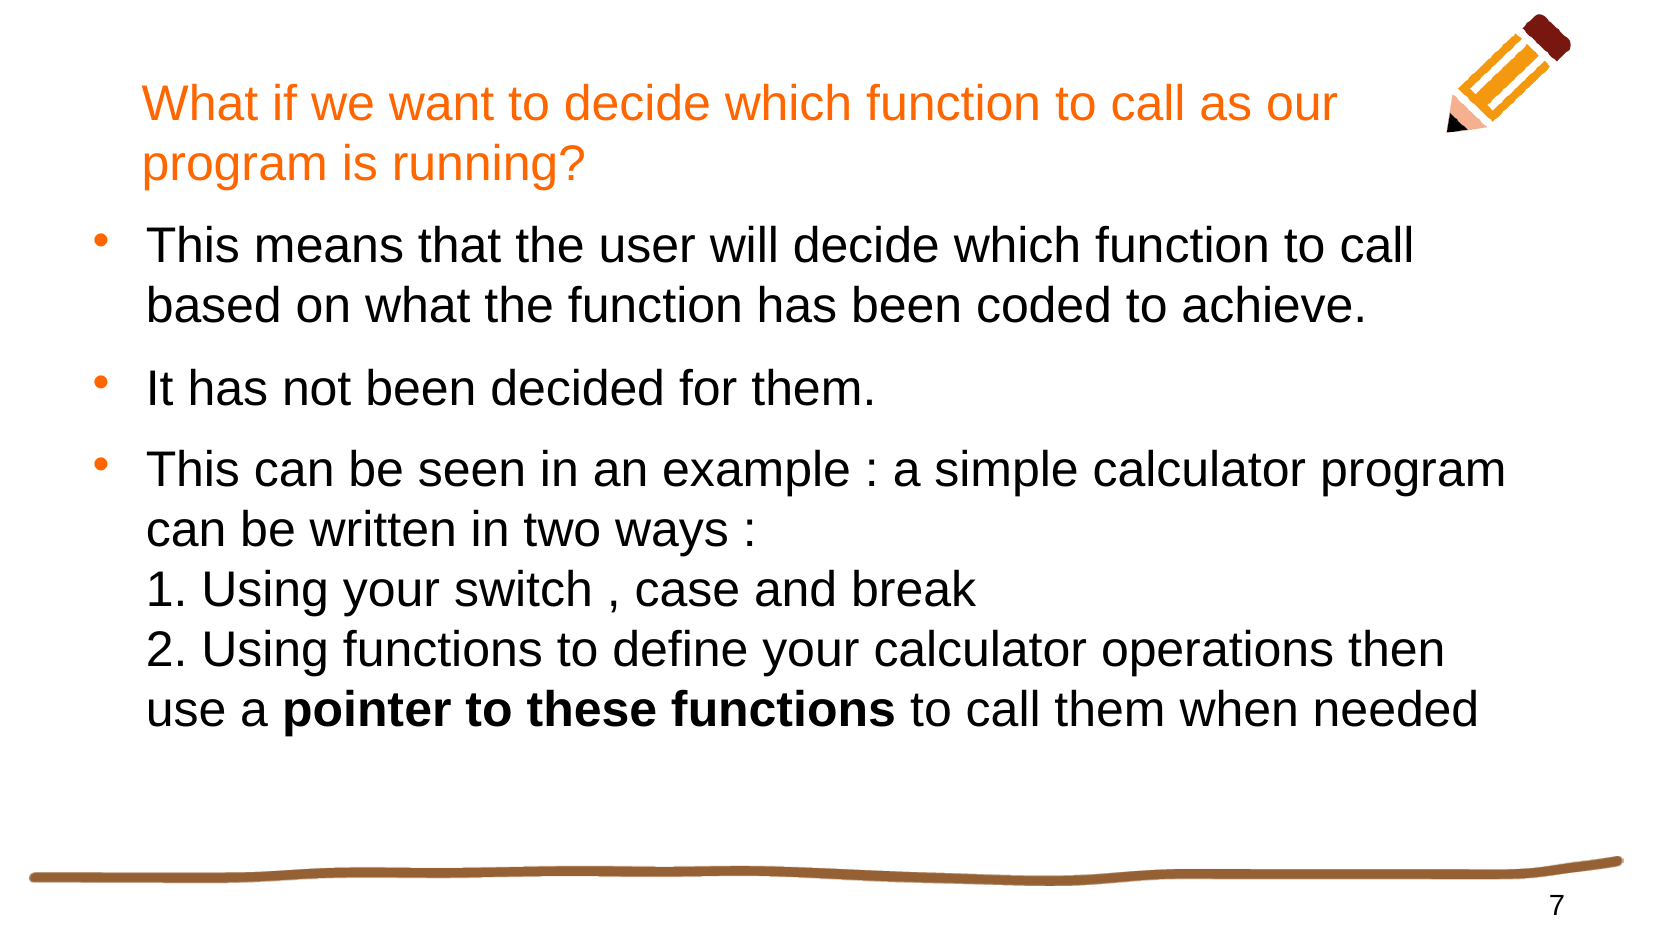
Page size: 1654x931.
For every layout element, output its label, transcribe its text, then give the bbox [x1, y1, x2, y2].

picture [1446, 14, 1571, 133]
slide_number 7 [1181, 885, 1565, 931]
title What if we want to decide which function to call as our program is running? [141, 75, 1463, 187]
list This means that the user will decide which function to call based on what the function has been coded to achieve. It has not been decided for them. This can be seen in an example : a simple calculator program can be written in two ways : 1. Using your switch , case and break 2. Using functions to define your calculator operations then use a pointer to these functions to call them when needed [75, 212, 1524, 863]
picture [29, 856, 1624, 886]
